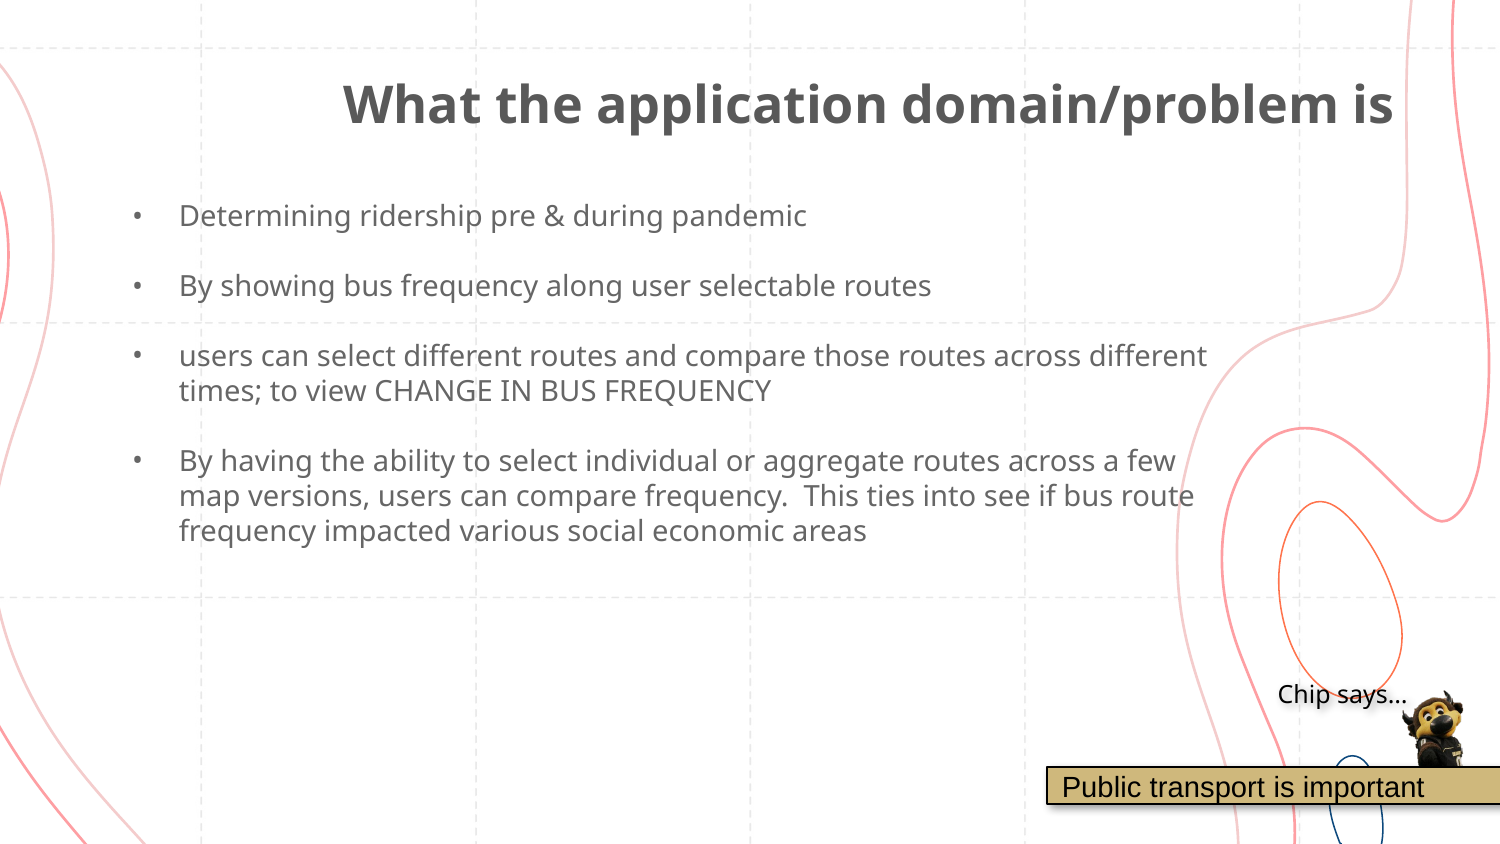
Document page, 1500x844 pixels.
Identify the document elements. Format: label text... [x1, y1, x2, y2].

title What the application domain/problem is [117, 56, 1423, 151]
text_box Determining ridership pre & during pandemic By showing bus frequency along user selectable routes users can select different routes and compare those routes across different times; to view CHANGE IN BUS FREQUENCY By having the ability to select individual or aggregate routes across a few map versions, users can compare frequency. This ties into see if bus route frequency impacted various social economic areas [117, 189, 1227, 555]
text_box Chip says… [923, 669, 1423, 719]
text_box Public transport is important [1046, 766, 1500, 805]
picture [1396, 686, 1476, 782]
